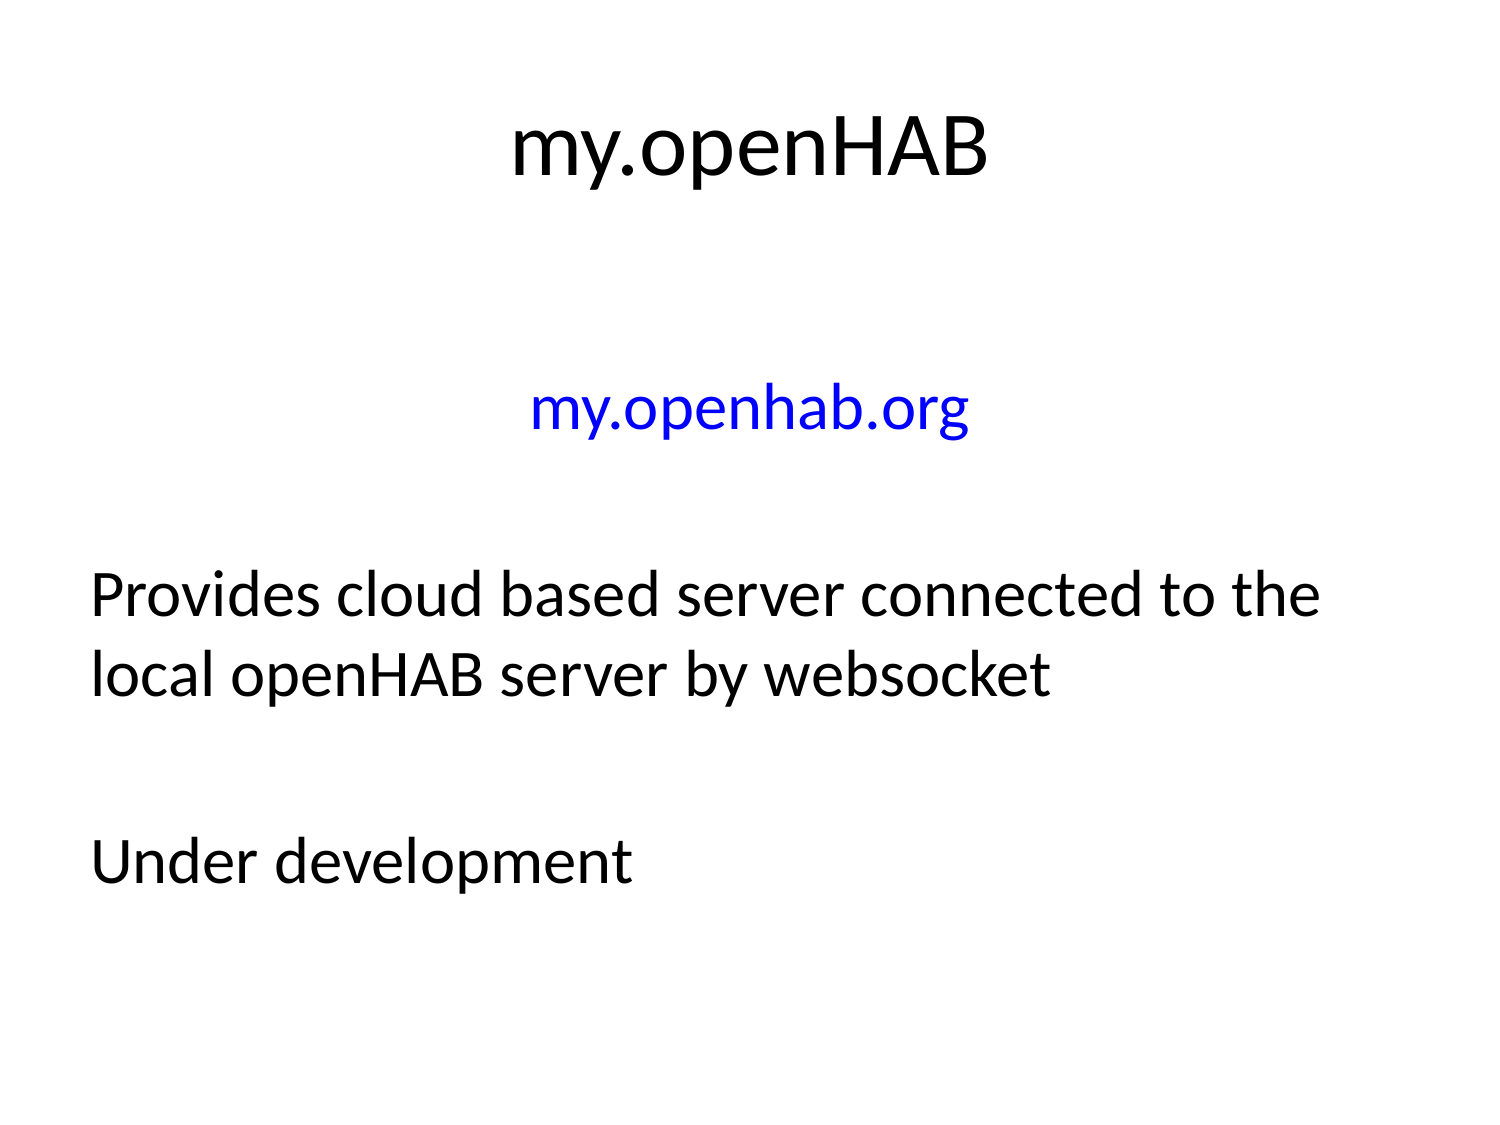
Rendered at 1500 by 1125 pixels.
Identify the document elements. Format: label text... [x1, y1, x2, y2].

title my.openHAB [75, 45, 1425, 233]
list my.openhab.org Provides cloud based server connected to the local openHAB server by websocket Under development [75, 262, 1425, 1005]
